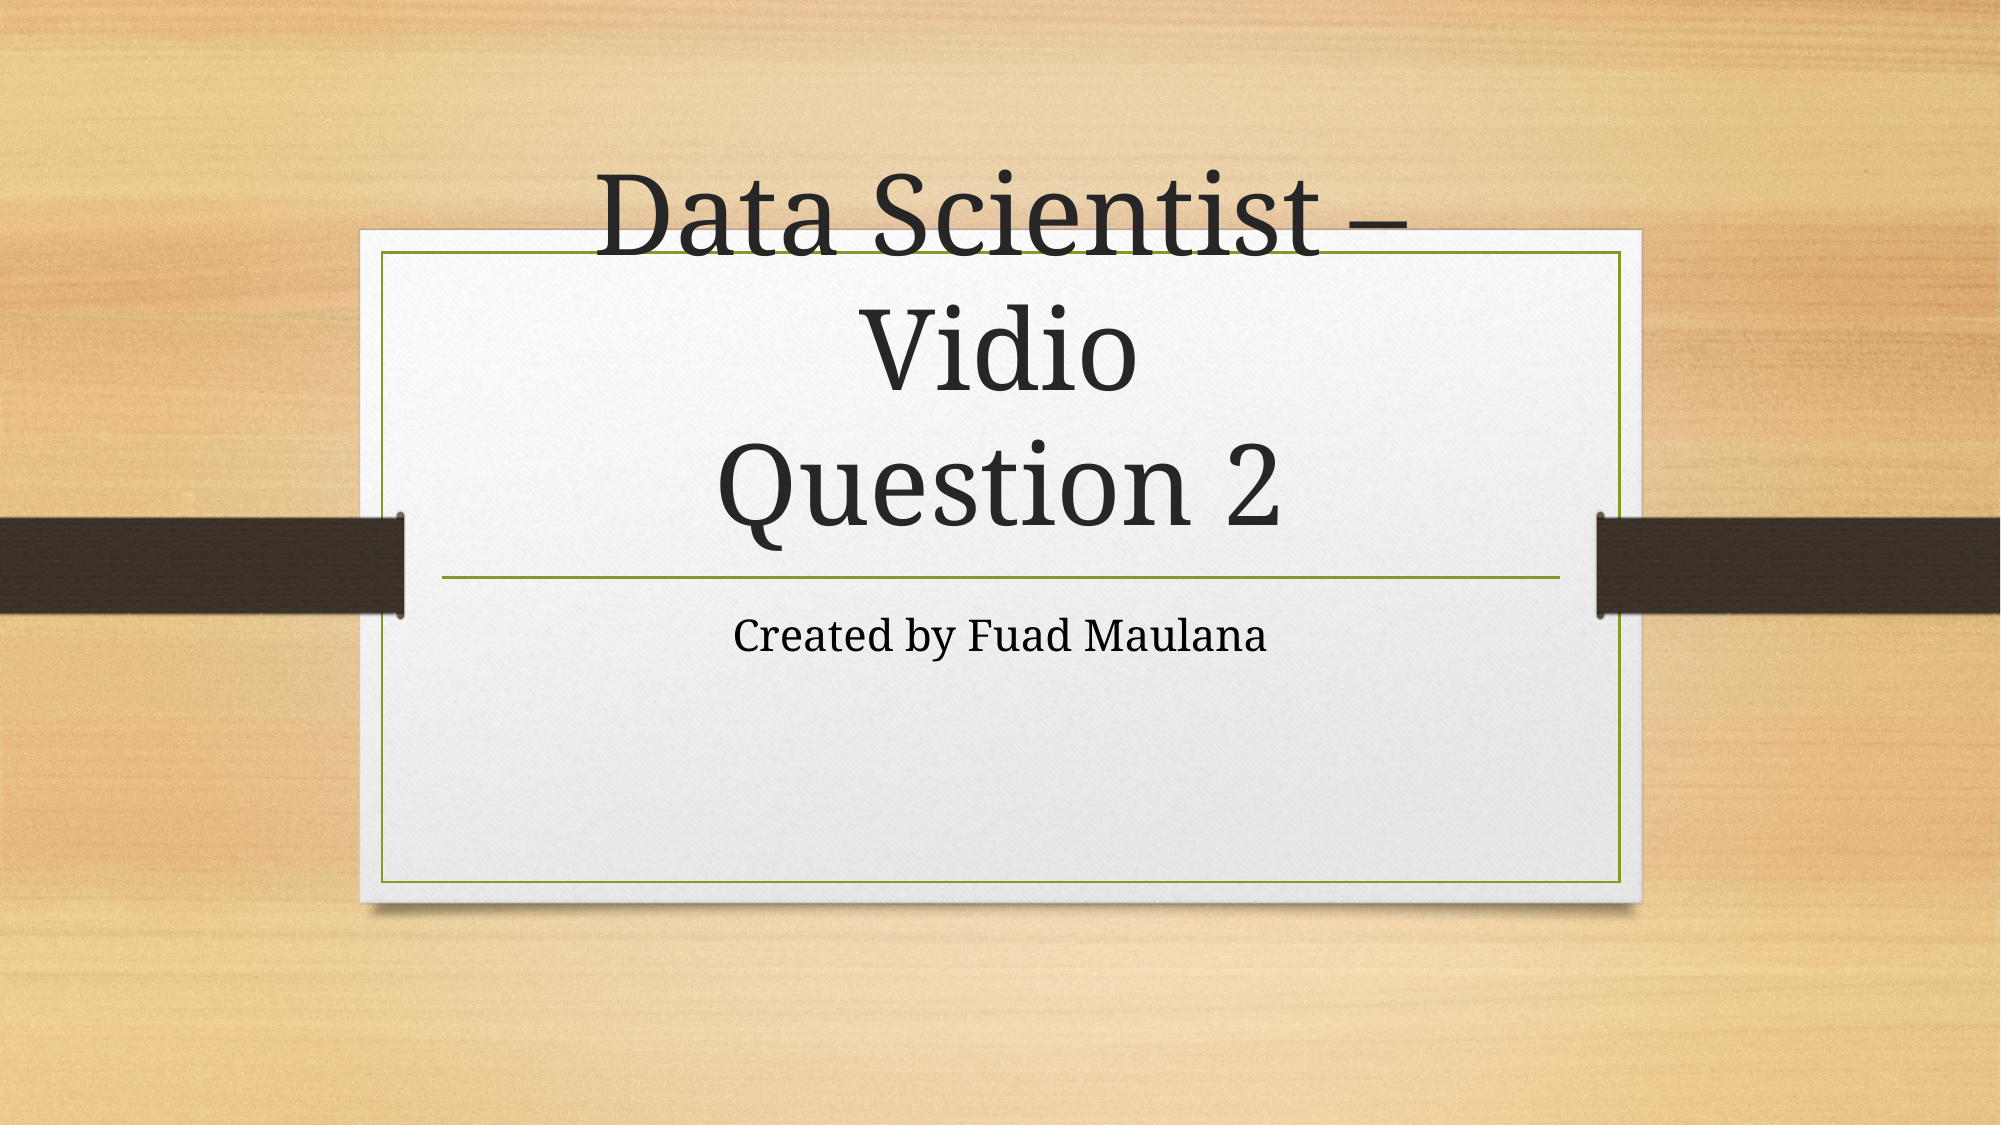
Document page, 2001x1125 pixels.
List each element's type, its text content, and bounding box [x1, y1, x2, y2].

title Data Scientist – Vidio Question 2 [441, 306, 1560, 556]
picture [0, 0, 2001, 1125]
subtitle Created by Fuad Maulana [441, 600, 1560, 817]
